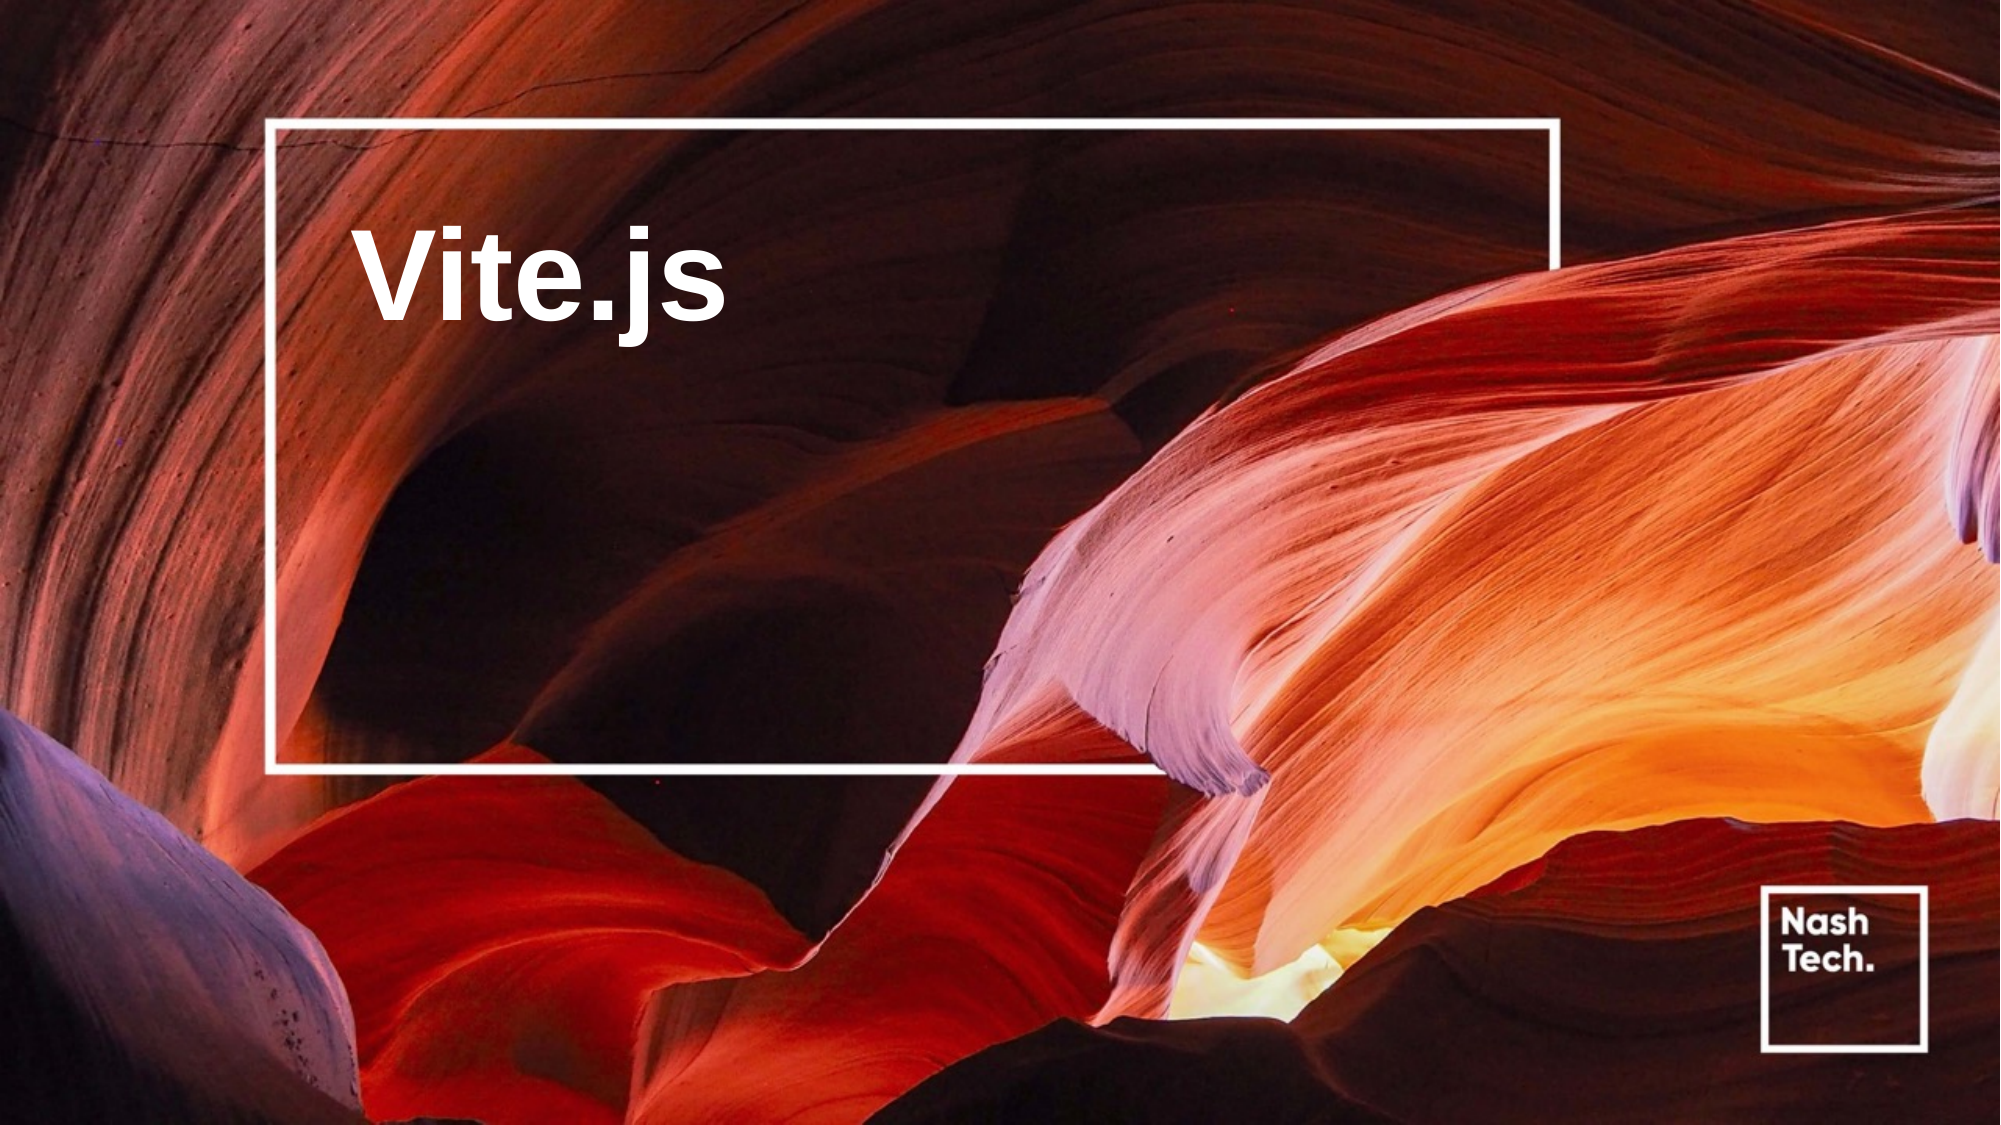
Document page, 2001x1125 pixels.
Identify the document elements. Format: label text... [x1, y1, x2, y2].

picture [0, 0, 2000, 1125]
title Vite.js [335, 183, 1285, 669]
